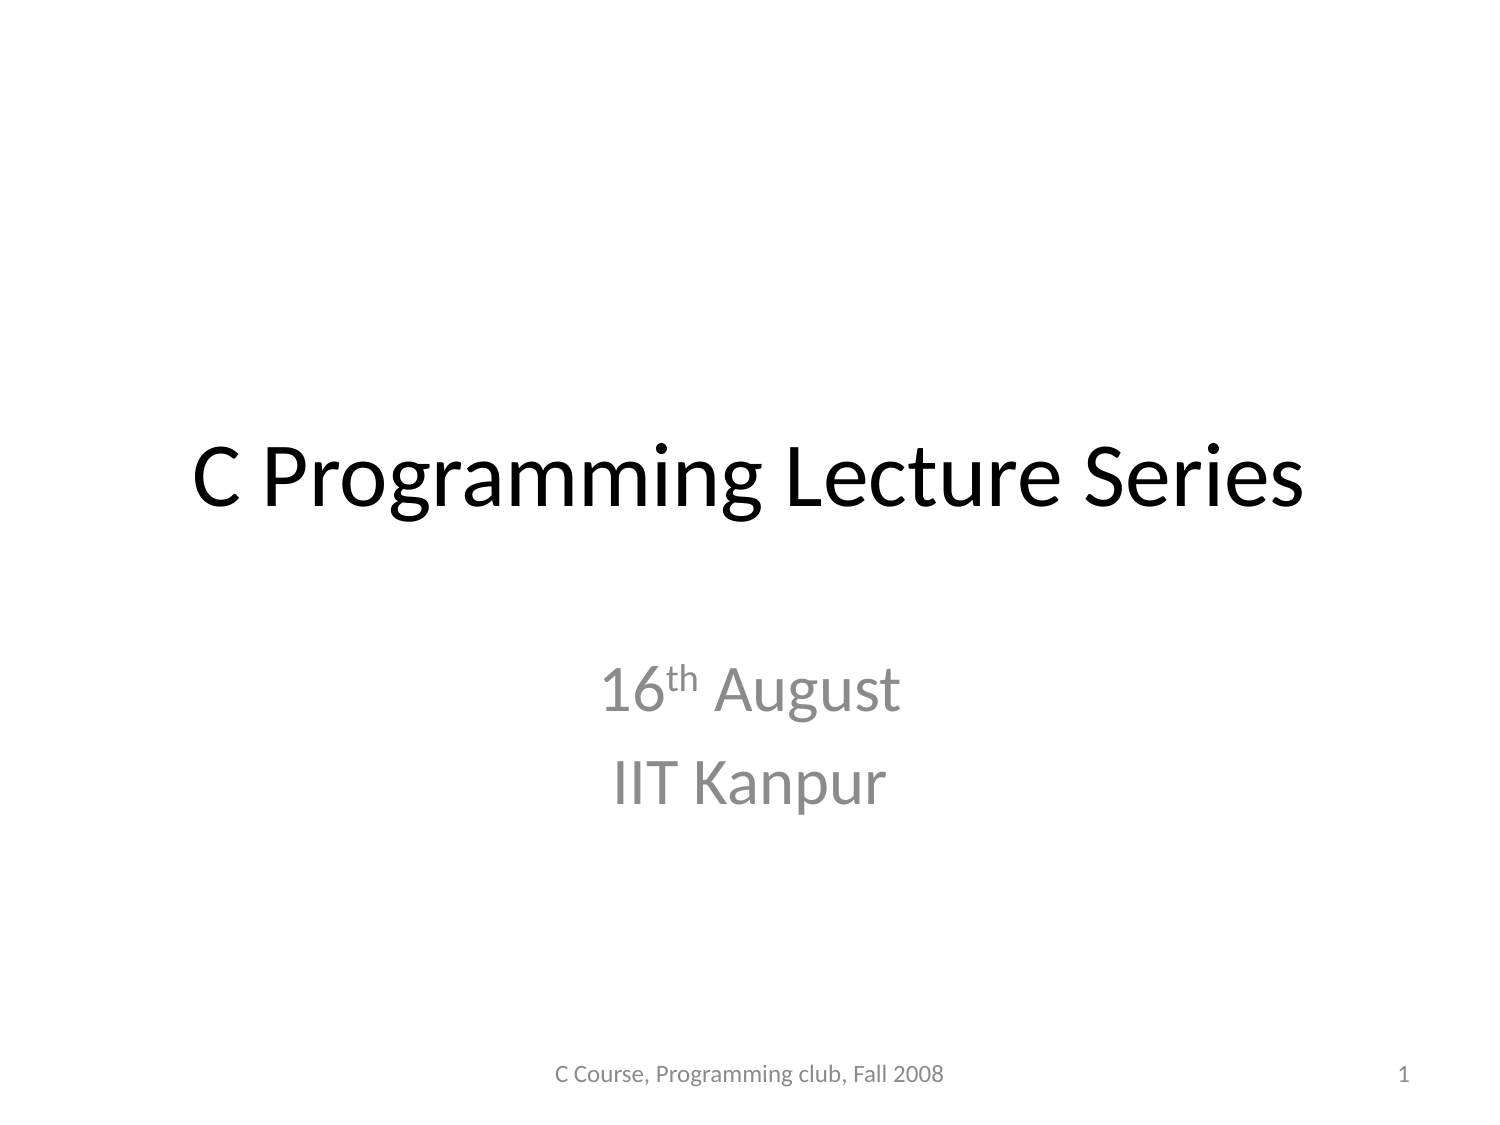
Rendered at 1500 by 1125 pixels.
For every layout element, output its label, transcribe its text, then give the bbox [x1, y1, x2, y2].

slide_number 1 [1074, 1042, 1425, 1103]
footer C Course, Programming club, Fall 2008 [512, 1042, 988, 1103]
subtitle 16th August IIT Kanpur [225, 637, 1275, 925]
title C Programming Lecture Series [112, 349, 1388, 591]
